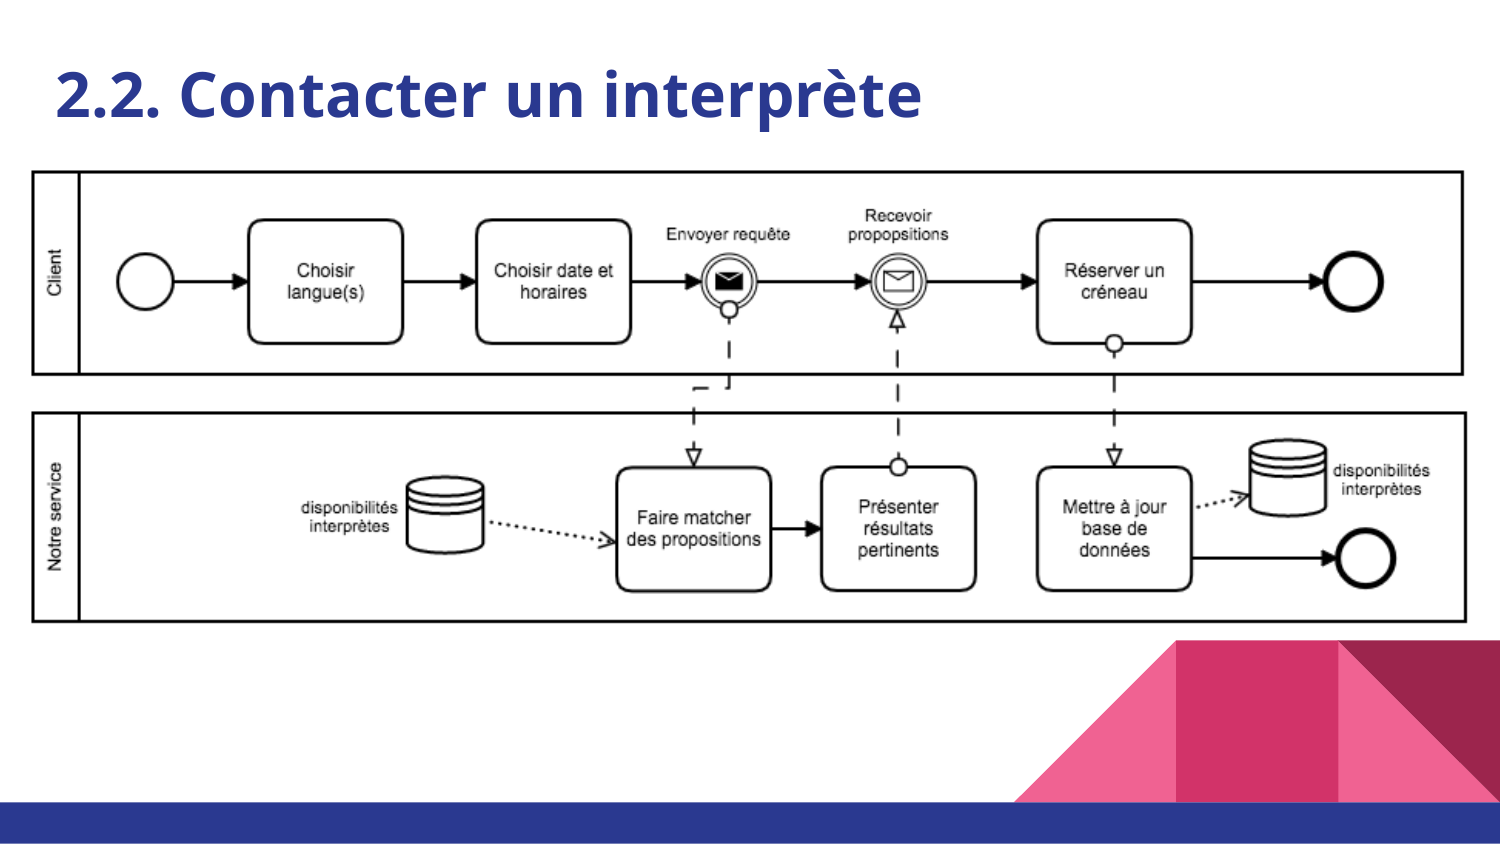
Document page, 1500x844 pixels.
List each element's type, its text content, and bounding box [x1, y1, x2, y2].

picture [24, 163, 1476, 631]
title 2.2. Contacter un interprète [40, 40, 1231, 134]
